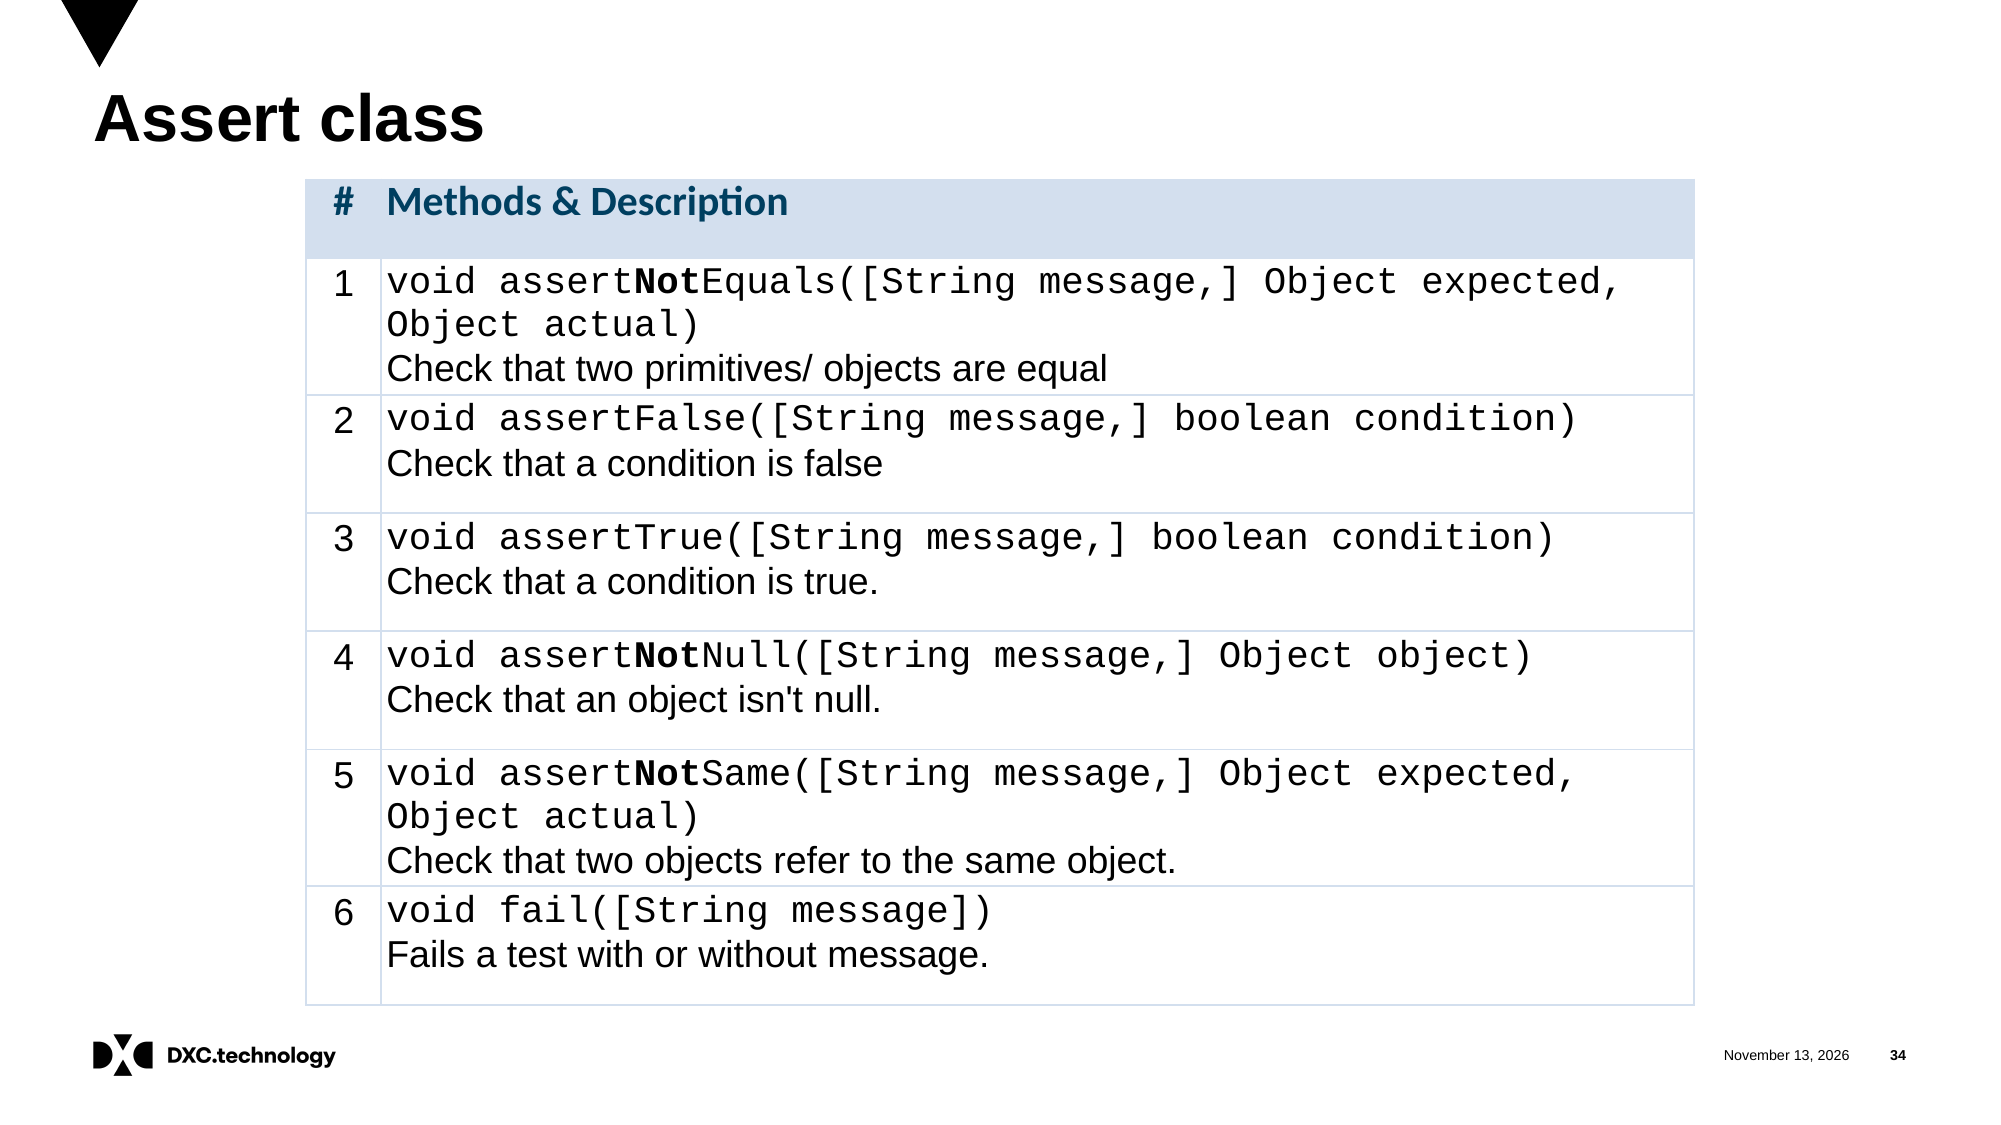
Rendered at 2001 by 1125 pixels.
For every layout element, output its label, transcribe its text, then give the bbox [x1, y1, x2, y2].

table_cell 1 [307, 259, 380, 394]
table_header Methods & Description [382, 180, 1693, 257]
table_cell void assertNotNull([String message,] Object object) Check that an object isn't null. [382, 632, 1693, 749]
table_cell 3 [307, 514, 380, 630]
table_cell void assertNotSame([String message,] Object expected, Object actual) Check that two objects refer to the same object. [382, 750, 1693, 885]
table_cell void assertTrue([String message,] boolean condition) Check that a condition is true. [382, 514, 1693, 630]
title Assert class [93, 87, 1907, 282]
table_cell 4 [307, 632, 380, 749]
table_header # [307, 180, 380, 257]
table_cell void fail([String message]) Fails a test with or without message. [382, 887, 1693, 1004]
table_cell 2 [307, 396, 380, 512]
table_cell 6 [307, 887, 380, 1004]
table_cell void assertFalse([String message,] boolean condition) Check that a condition is false [382, 396, 1693, 512]
table_cell 5 [307, 750, 380, 885]
table_cell void assertNotEquals([String message,] Object expected, Object actual) Check that two primitives/ objects are equal [382, 259, 1693, 394]
